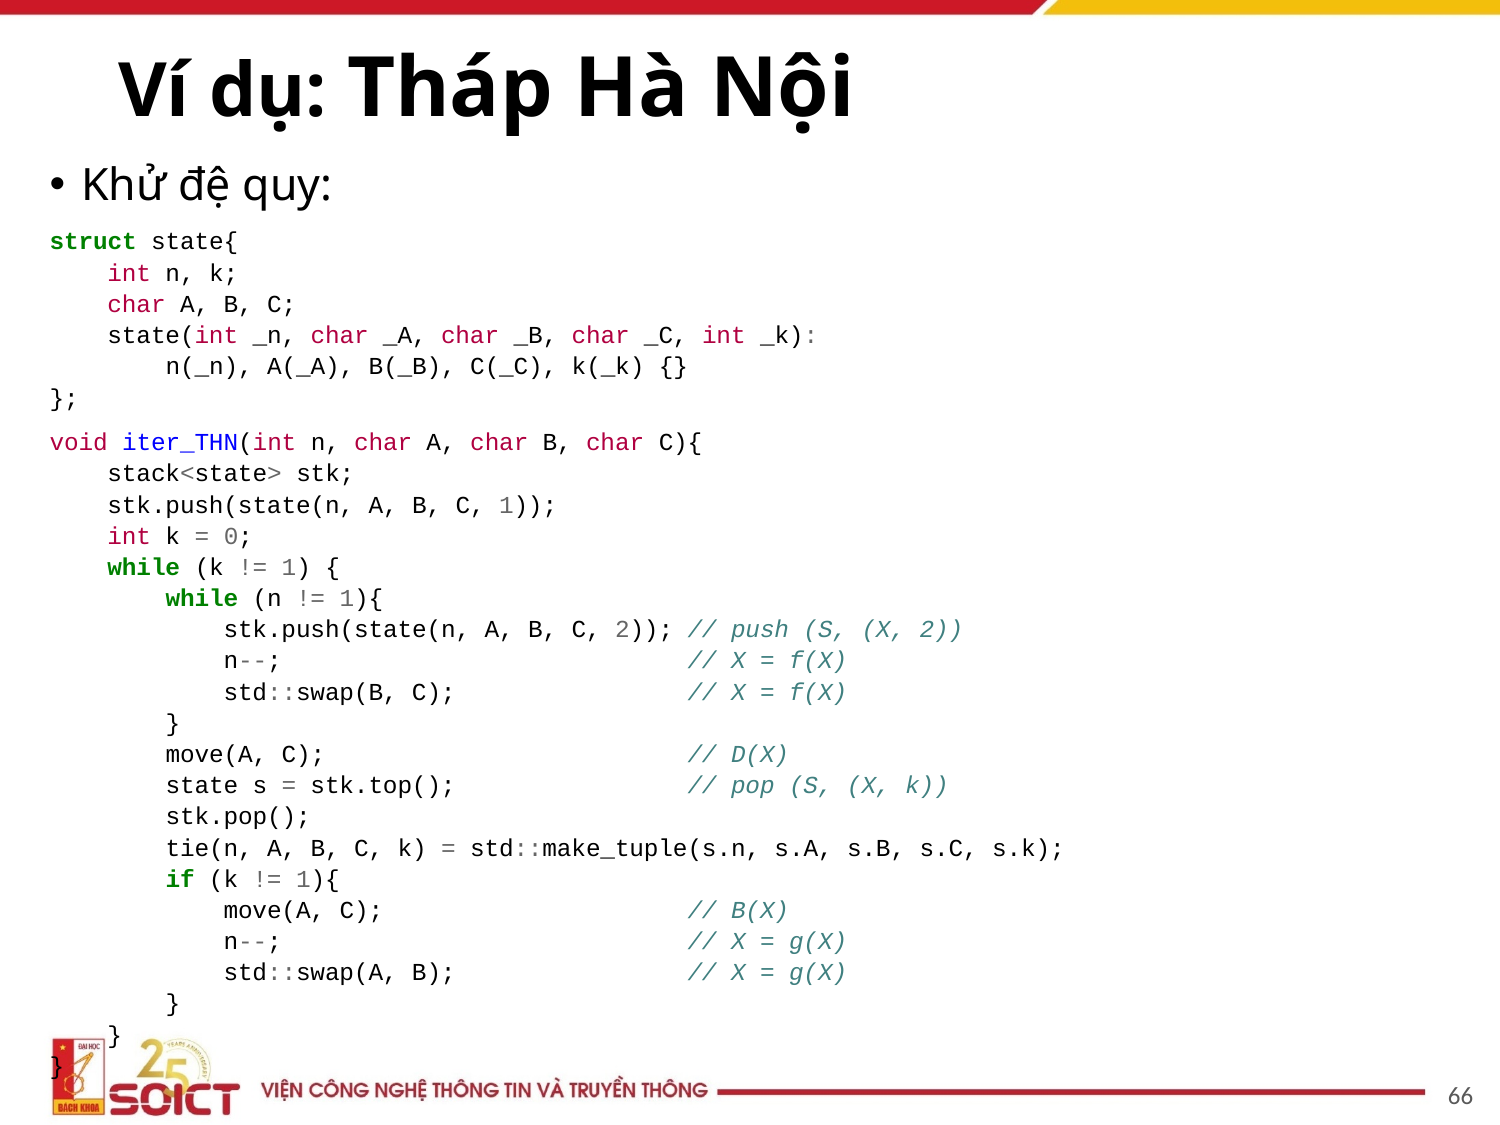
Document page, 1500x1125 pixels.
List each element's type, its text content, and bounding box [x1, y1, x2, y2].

slide_number 66 [1300, 1065, 1489, 1125]
picture [0, 0, 1500, 1125]
list Khử đệ quy: struct state{ int n, k; char A, B, C; state(int _n, char _A, char _B, char _C, int _k): n(_n), A(_A), B(_B), C(_C), k(_k) {} }; void iter_THN(int n, char A, char B, char C){ stack<state> stk; stk.push(state(n, A, B, C, 1)); int k = 0; while (k != 1) { while (n != 1){ stk.push(state(n, A, B, C, 2)); // push (S, (X, 2)) n--; // X = f(X) std::swap(B, C); // X = f(X) } move(A, C); // D(X) state s = stk.top(); // pop (S, (X, k)) stk.pop(); tie(n, A, B, C, k) = std::make_tuple(s.n, s.A, s.B, s.C, s.k); if (k != 1){ move(A, C); // B(X) n--; // X = g(X) std::swap(A, B); // X = g(X) } } } [34, 154, 1489, 1102]
title Ví dụ: Tháp Hà Nội [103, 24, 1397, 154]
